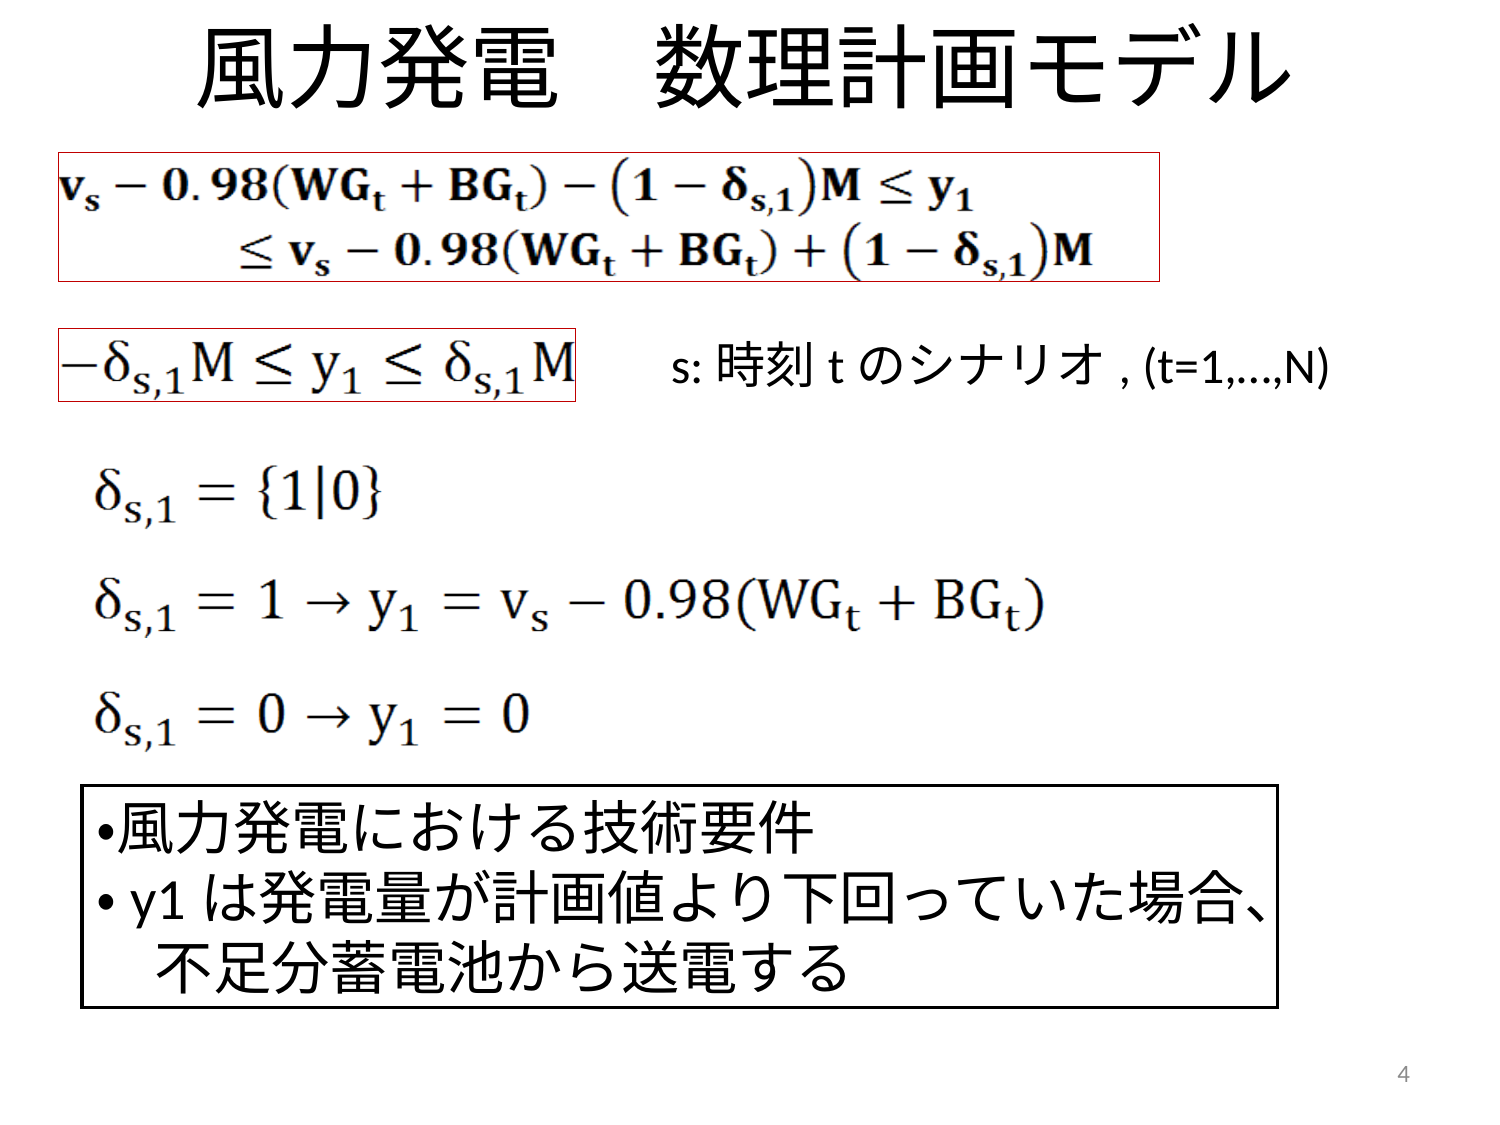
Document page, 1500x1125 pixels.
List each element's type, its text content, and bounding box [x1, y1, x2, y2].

picture [93, 679, 534, 754]
picture [58, 152, 1160, 282]
text_box ・風力発電における技術要件 ・y1は発電量が計画値より下回っていた場合、 不足分蓄電池から送電する [80, 783, 1279, 1010]
picture [58, 327, 576, 402]
picture [93, 456, 385, 531]
text_box s:時刻tのシナリオ, (t=1,…,N) [654, 326, 1350, 400]
text_box [0, 0, 1500, 75]
picture [93, 562, 1046, 638]
slide_number 4 [1074, 1042, 1425, 1103]
title 風力発電 数理計画モデル [70, 75, 1421, 129]
